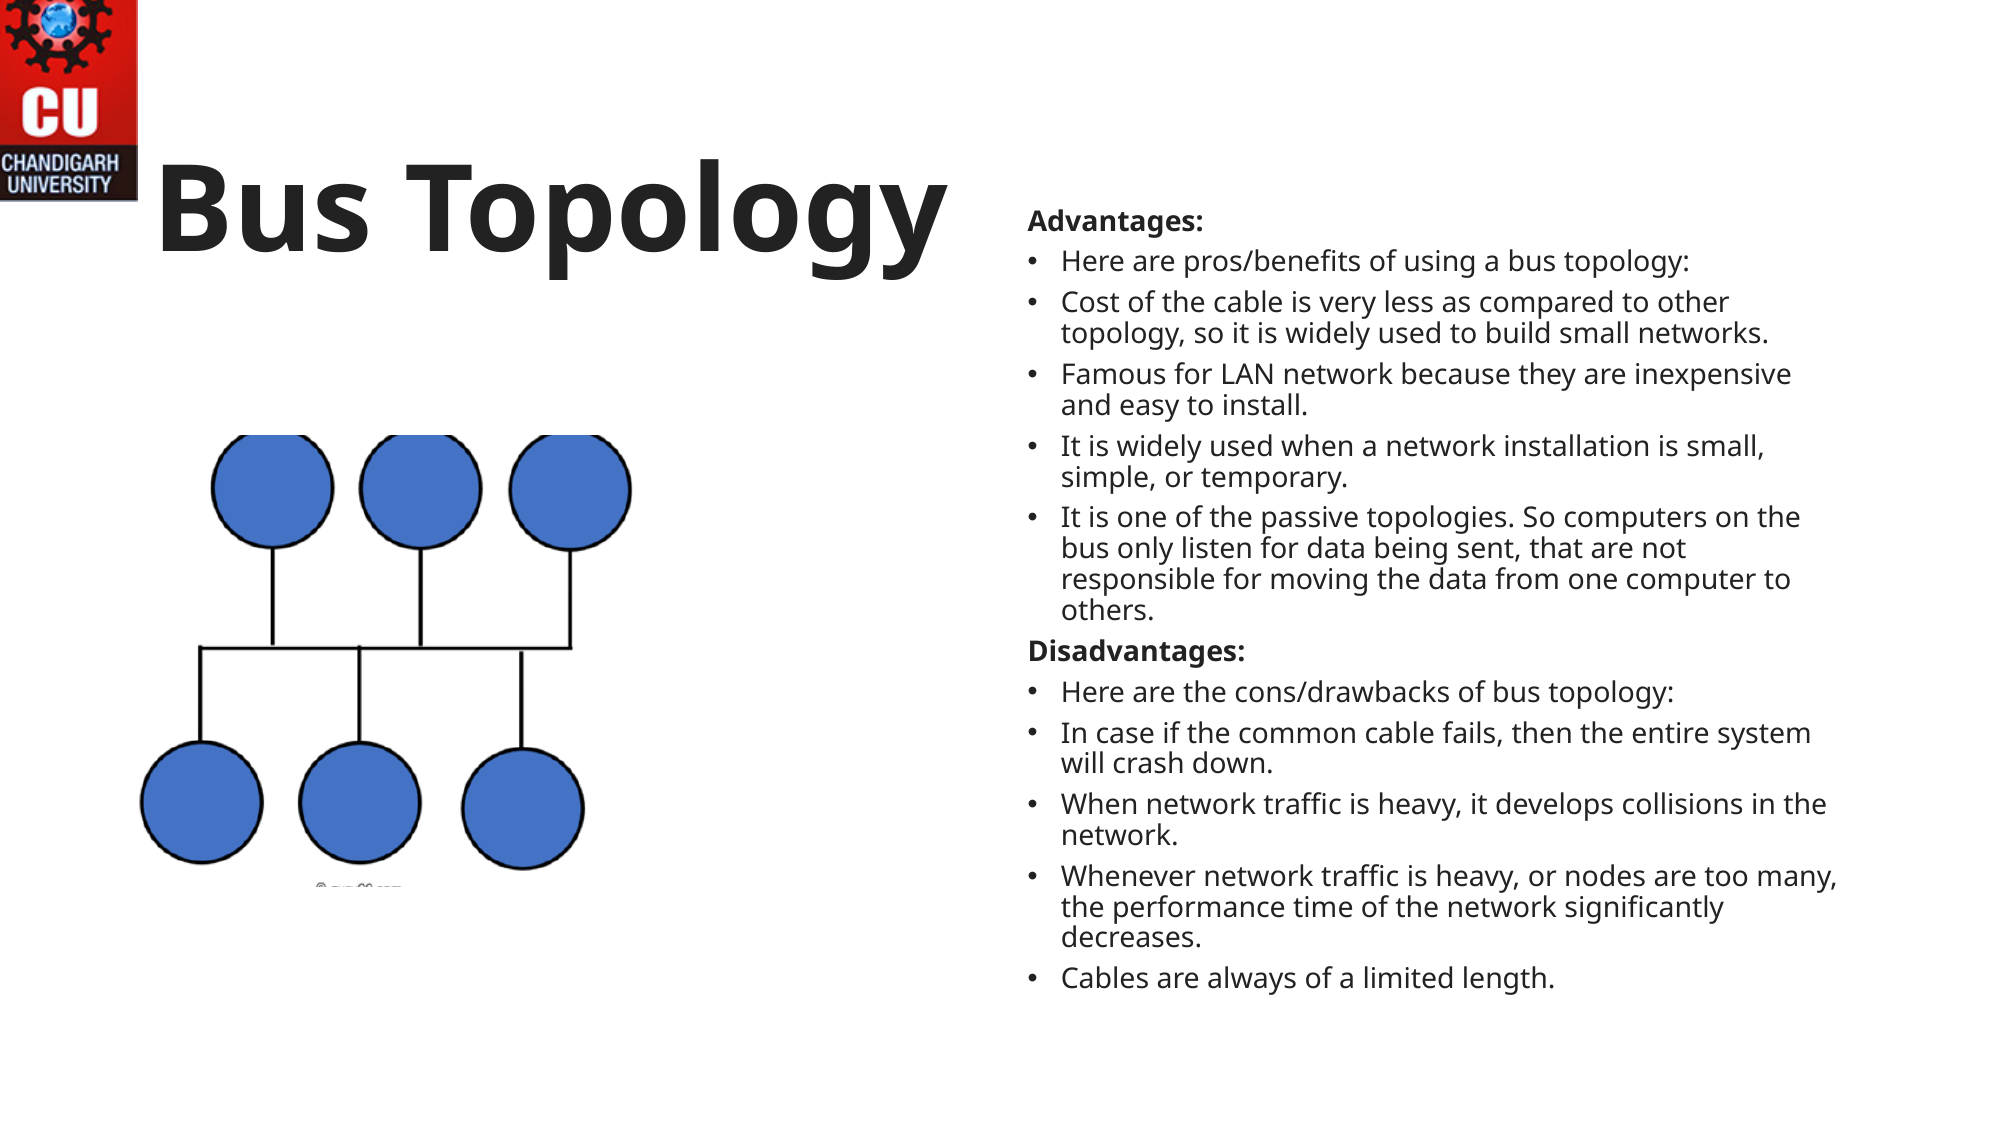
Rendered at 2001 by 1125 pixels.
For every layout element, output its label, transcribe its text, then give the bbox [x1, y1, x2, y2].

list Advantages: Here are pros/benefits of using a bus topology: Cost of the cable is very less as compared to other topology, so it is widely used to build small networks. Famous for LAN network because they are inexpensive and easy to install. It is widely used when a network installation is small, simple, or temporary. It is one of the passive topologies. So computers on the bus only listen for data being sent, that are not responsible for moving the data from one computer to others. Disadvantages: Here are the cons/drawbacks of bus topology: In case if the common cable fails, then the entire system will crash down. When network traffic is heavy, it develops collisions in the network. Whenever network traffic is heavy, or nodes are too many, the performance time of the network significantly decreases. Cables are always of a limited length. [1012, 198, 1863, 1014]
picture [137, 434, 692, 887]
list Bus Topology [137, 139, 988, 1014]
picture [0, 0, 138, 202]
